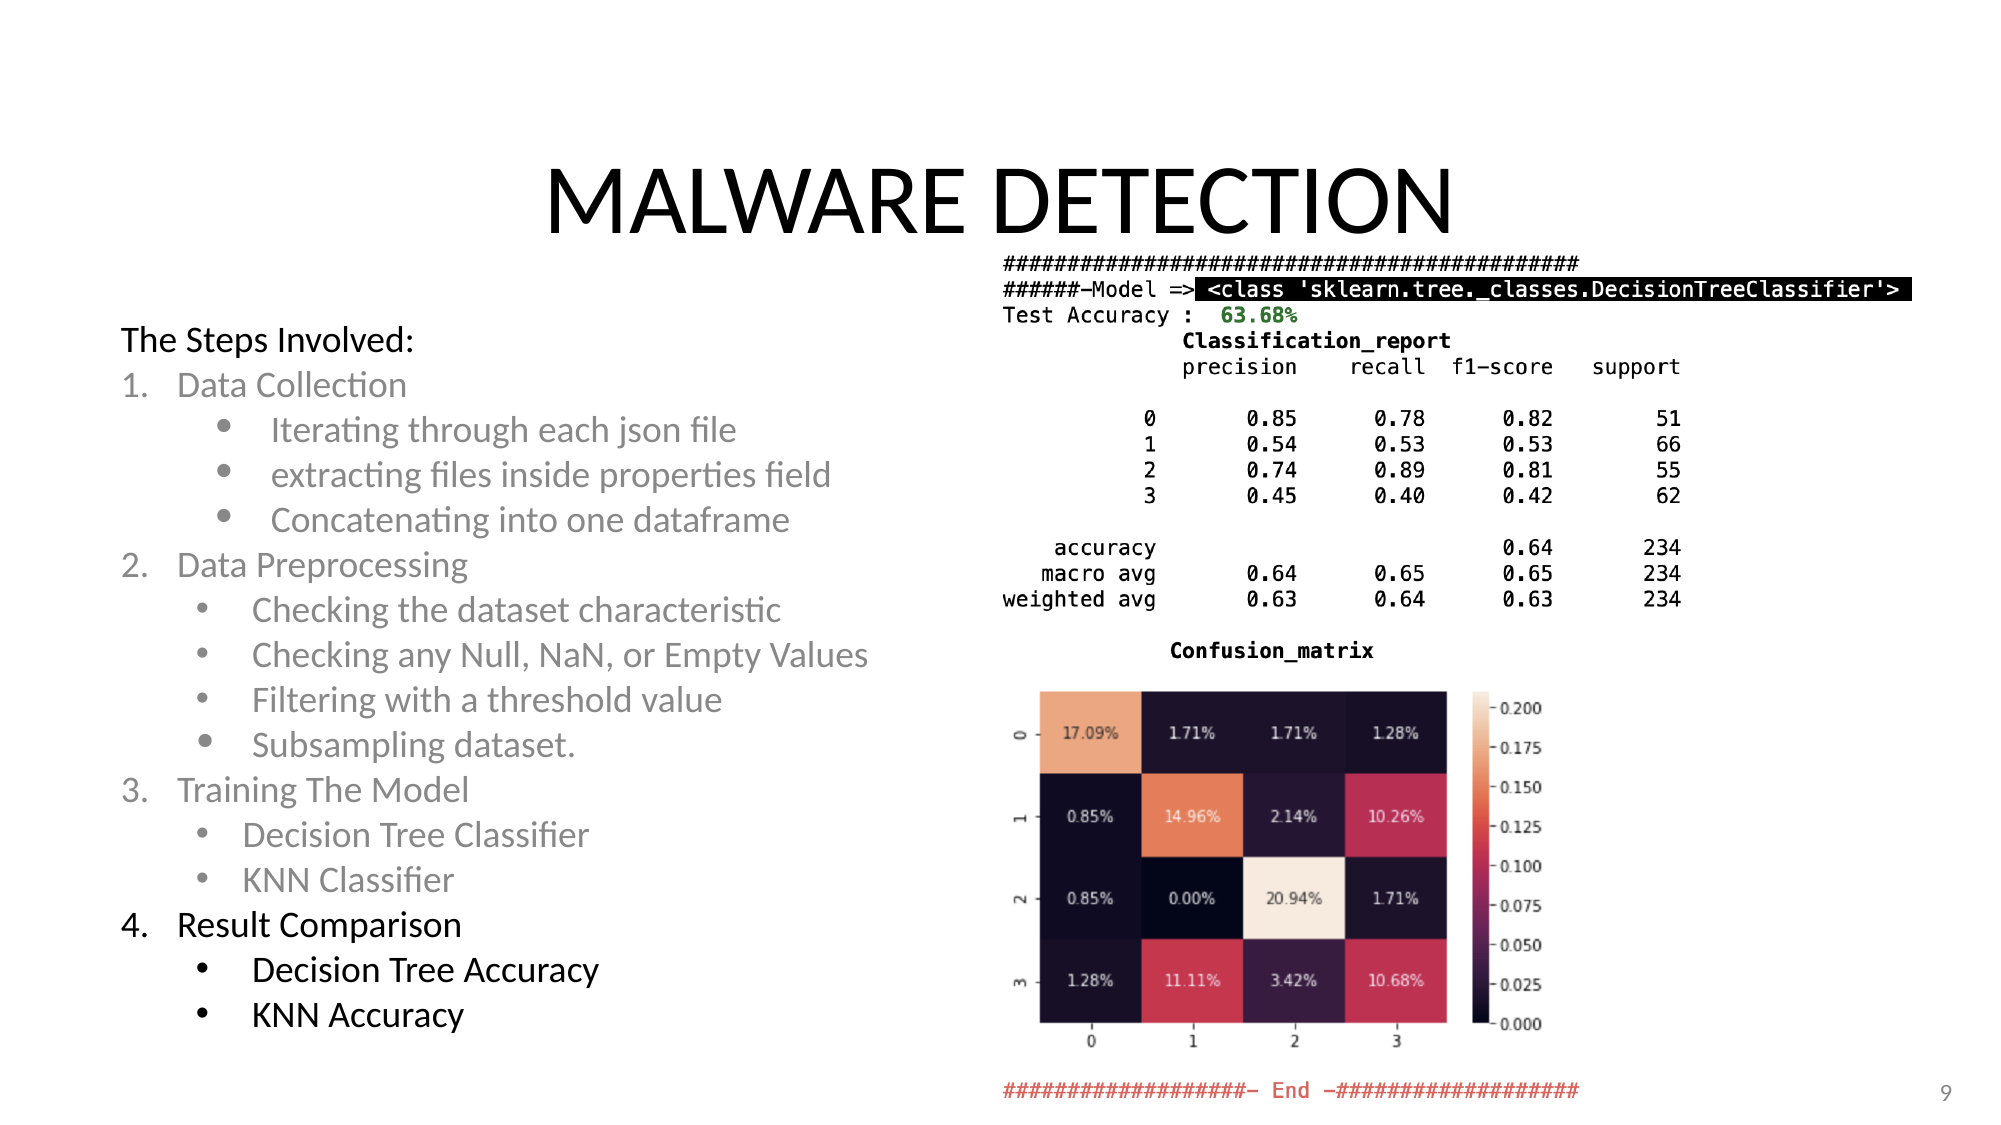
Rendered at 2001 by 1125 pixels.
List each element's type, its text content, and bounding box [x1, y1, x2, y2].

title MALWARE DETECTION [97, 125, 1903, 262]
slide_number ‹#› [1894, 1061, 1968, 1121]
picture [999, 250, 1921, 1102]
text_box The Steps Involved: Data Collection Iterating through each json file extracting files inside properties field Concatenating into one dataframe Data Preprocessing Checking the dataset characteristic Checking any Null, NaN, or Empty Values Filtering with a threshold value Subsampling dataset. Training The Model Decision Tree Classifier KNN Classifier Result Comparison Decision Tree Accuracy KNN Accuracy [30, 307, 994, 1043]
